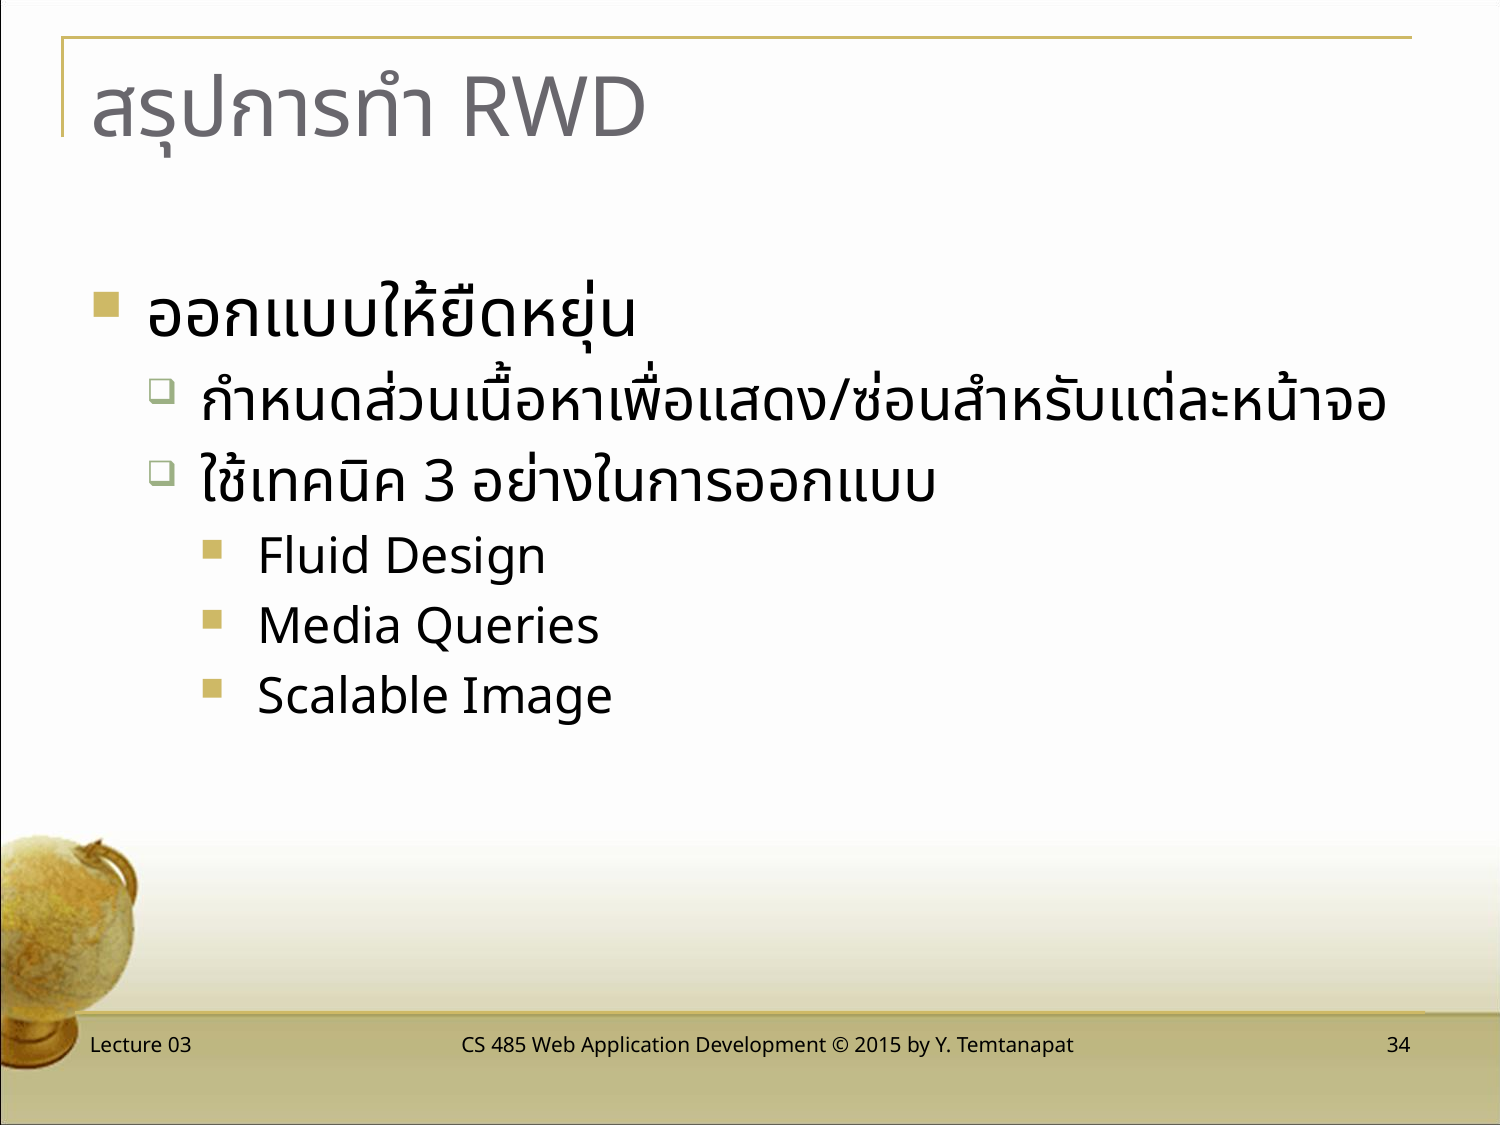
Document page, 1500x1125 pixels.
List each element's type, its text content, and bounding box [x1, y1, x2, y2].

slide_number Lecture 03 [75, 1024, 316, 1100]
title สรุปการทำ RWD [74, 45, 1426, 233]
slide_number 34 [1218, 1024, 1426, 1100]
picture [0, 0, 1500, 1125]
list ออกแบบให้ยืดหยุ่น กำหนดส่วนเนื้อหาเพื่อแสดง/ซ่อนสำหรับแต่ละหน้าจอ ใช้เทคนิค 3 อย่างในการออกแบบ Fluid Design Media Queries Scalable Image [74, 262, 1426, 1006]
footer CS 485 Web Application Development © 2015 by Y. Temtanapat [316, 1024, 1218, 1100]
